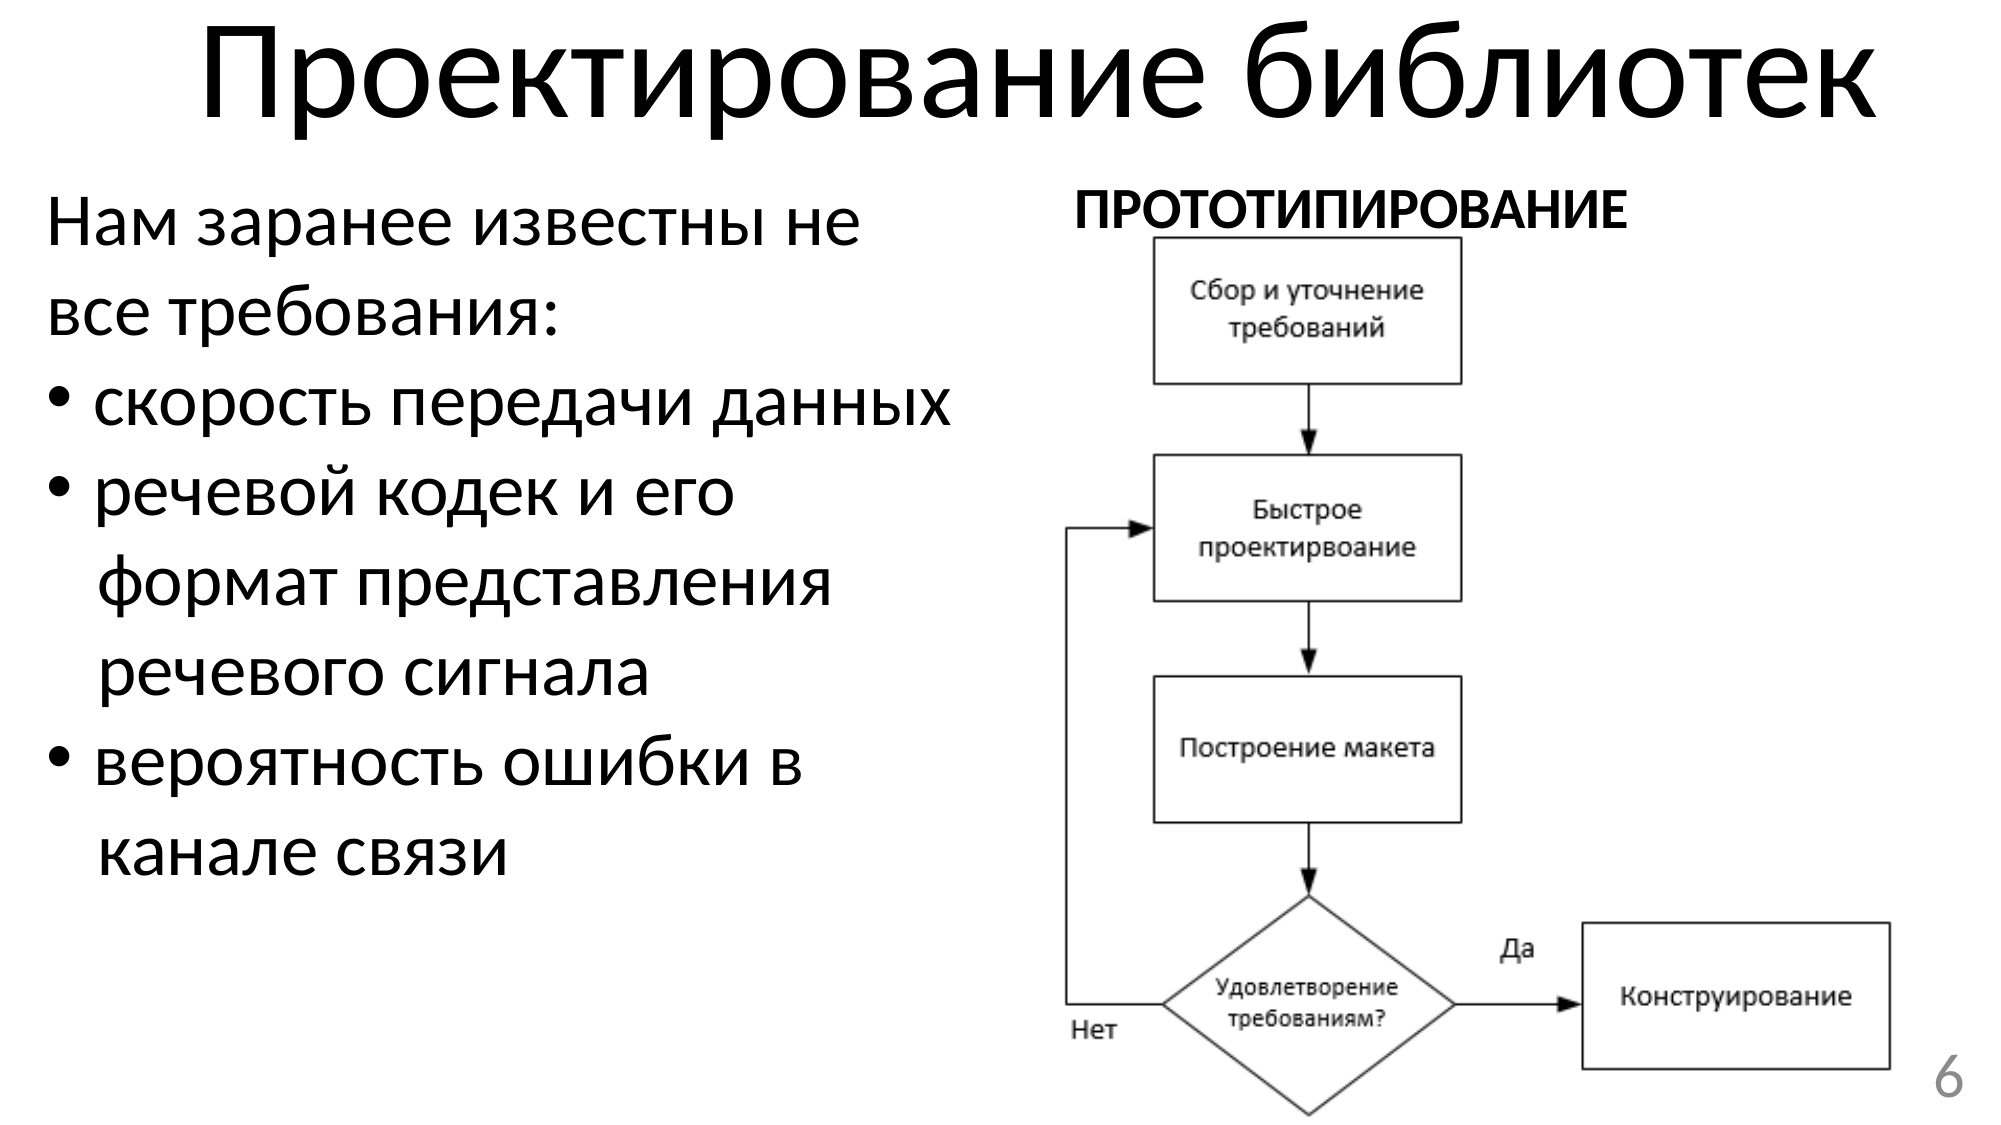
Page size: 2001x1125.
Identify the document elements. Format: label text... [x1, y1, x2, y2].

text_box ПРОТОТИПИРОВАНИЕ [1060, 162, 1645, 210]
text_box Нам заранее известны не все требования: скорость передачи данных речевой кодек и его формат представления речевого сигнала вероятность ошибки в канале связи [31, 162, 1060, 898]
text_box Проектирование библиотек [182, 0, 1895, 153]
slide_number 6 [1904, 1042, 1981, 1103]
picture [1047, 210, 1904, 1125]
